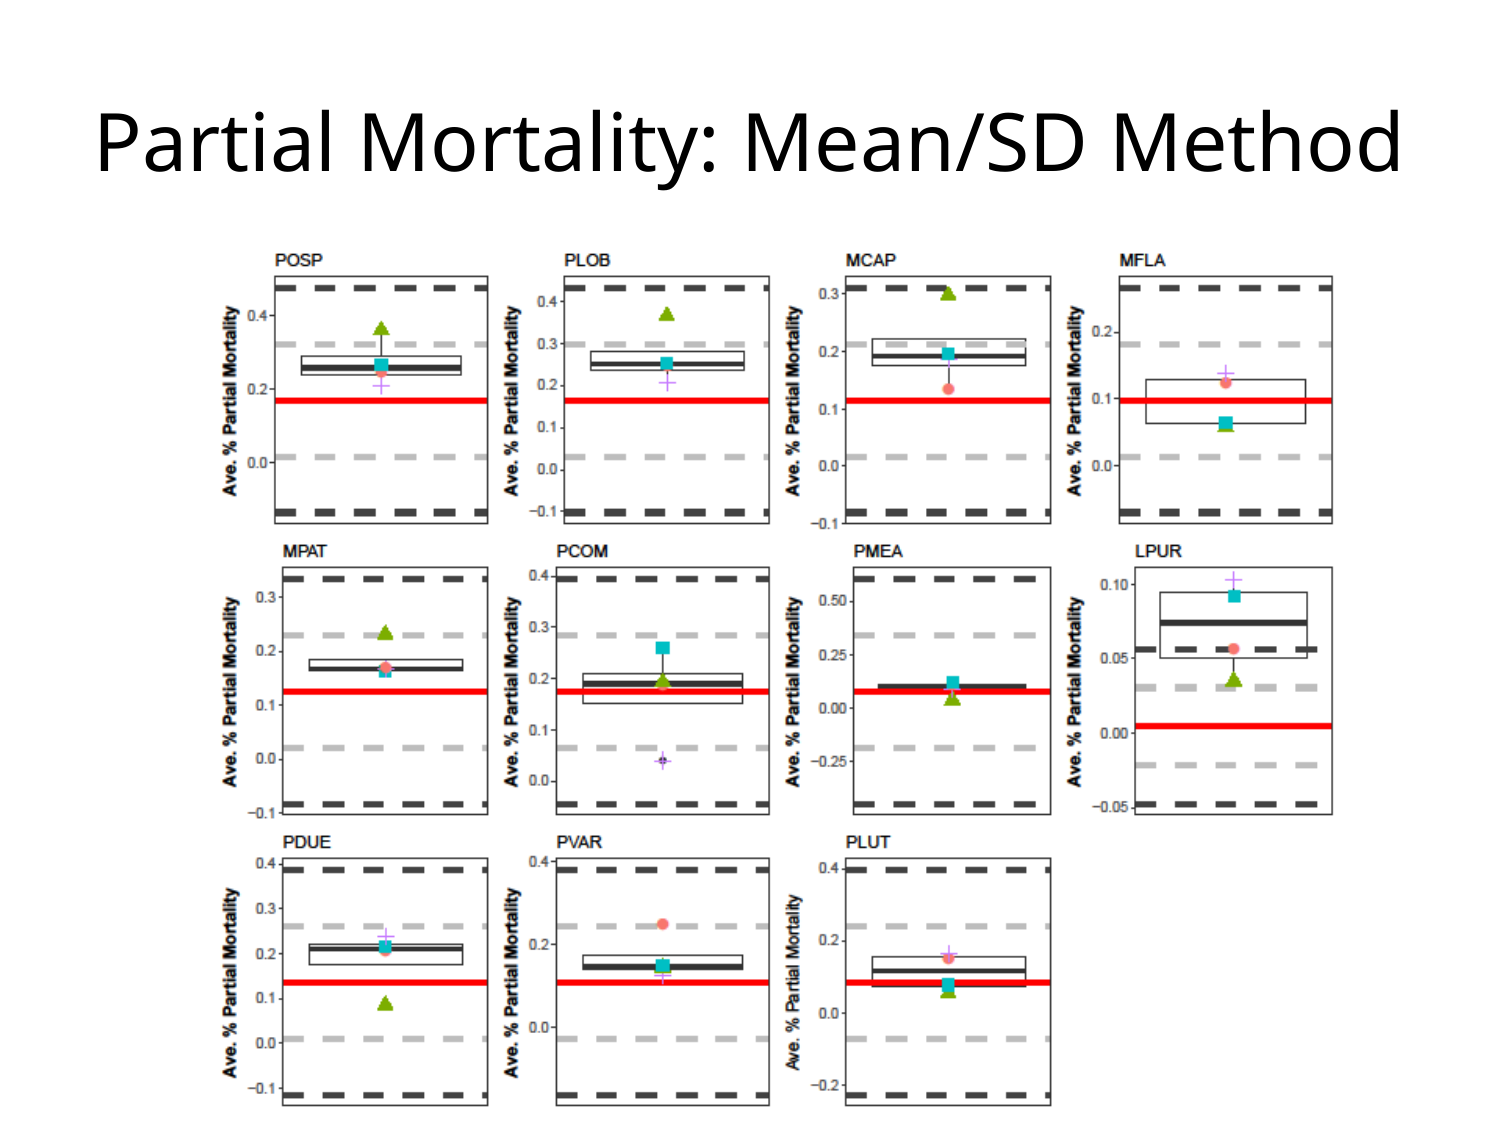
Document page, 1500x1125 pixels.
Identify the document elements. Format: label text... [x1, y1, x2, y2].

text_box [215, 218, 1342, 1119]
title Partial Mortality: Mean/SD Method [75, 45, 1425, 233]
